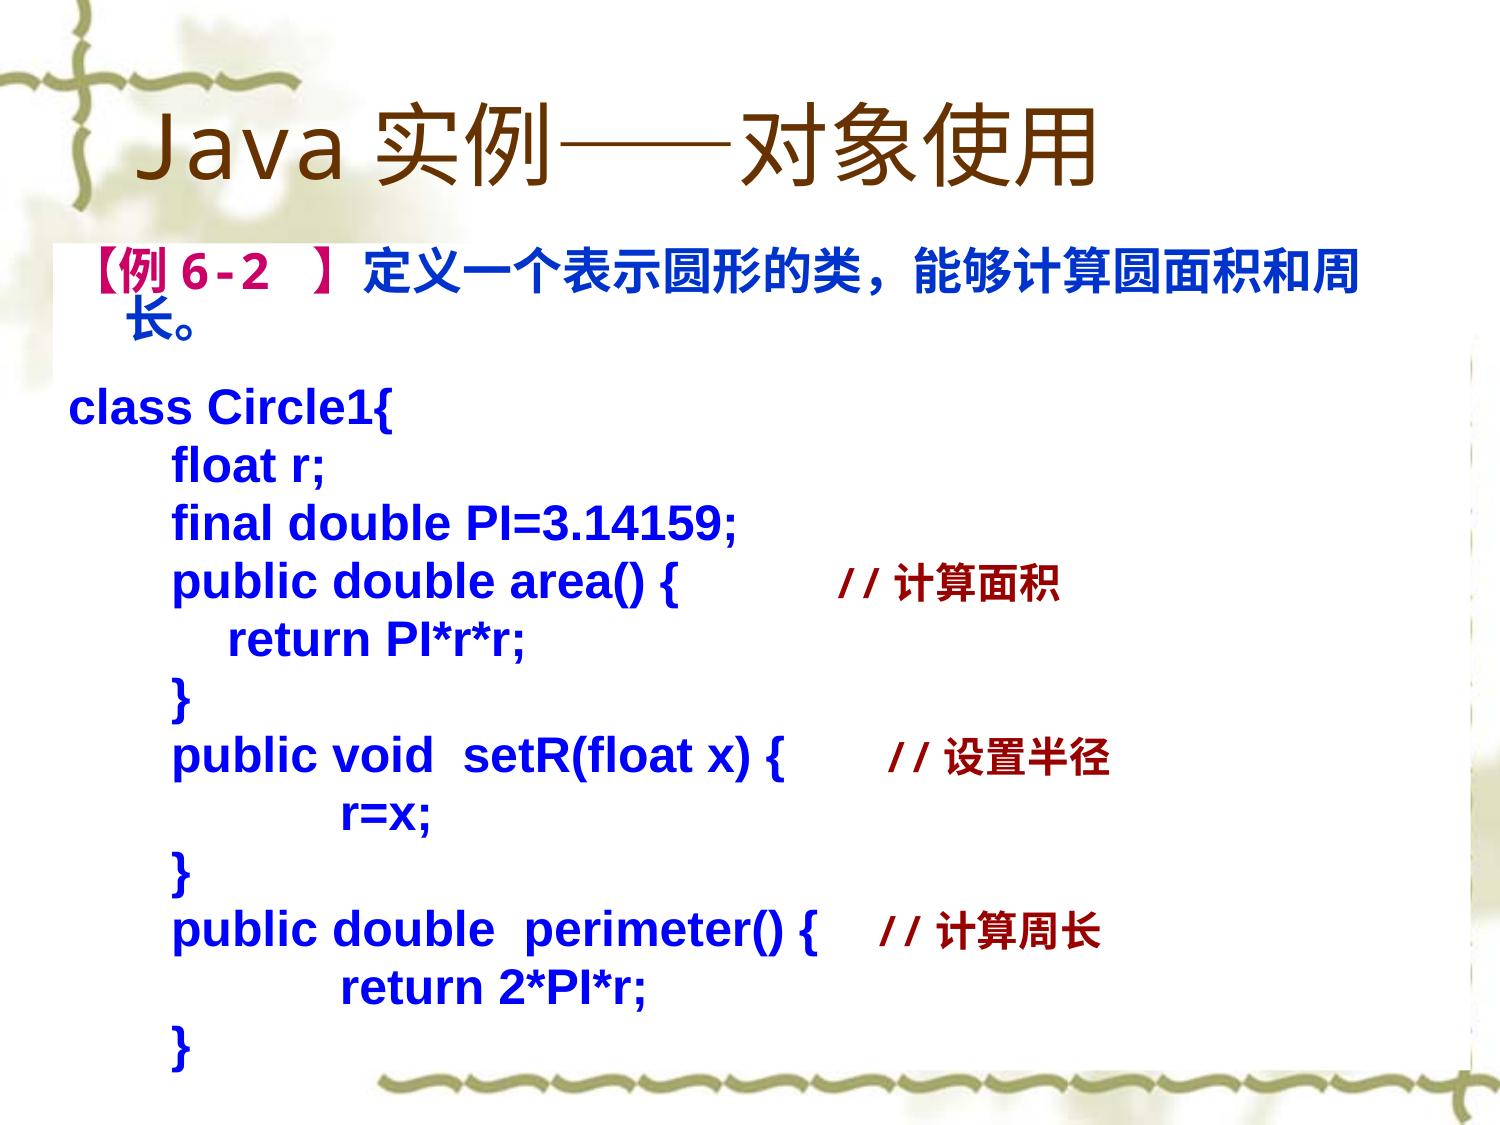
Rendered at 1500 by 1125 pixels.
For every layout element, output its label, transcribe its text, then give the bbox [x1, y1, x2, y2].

title Java实例——对象使用 [88, 77, 1142, 209]
list 【例6-2 】定义一个表示圆形的类，能够计算圆面积和周长。 class Circle1{ float r; final double PI=3.14159; public double area() { //计算面积 return PI*r*r; } public void setR(float x) { //设置半径 r=x; } public double perimeter() { //计算周长 return 2*PI*r; } [52, 243, 1471, 1071]
picture [0, 0, 1500, 1125]
